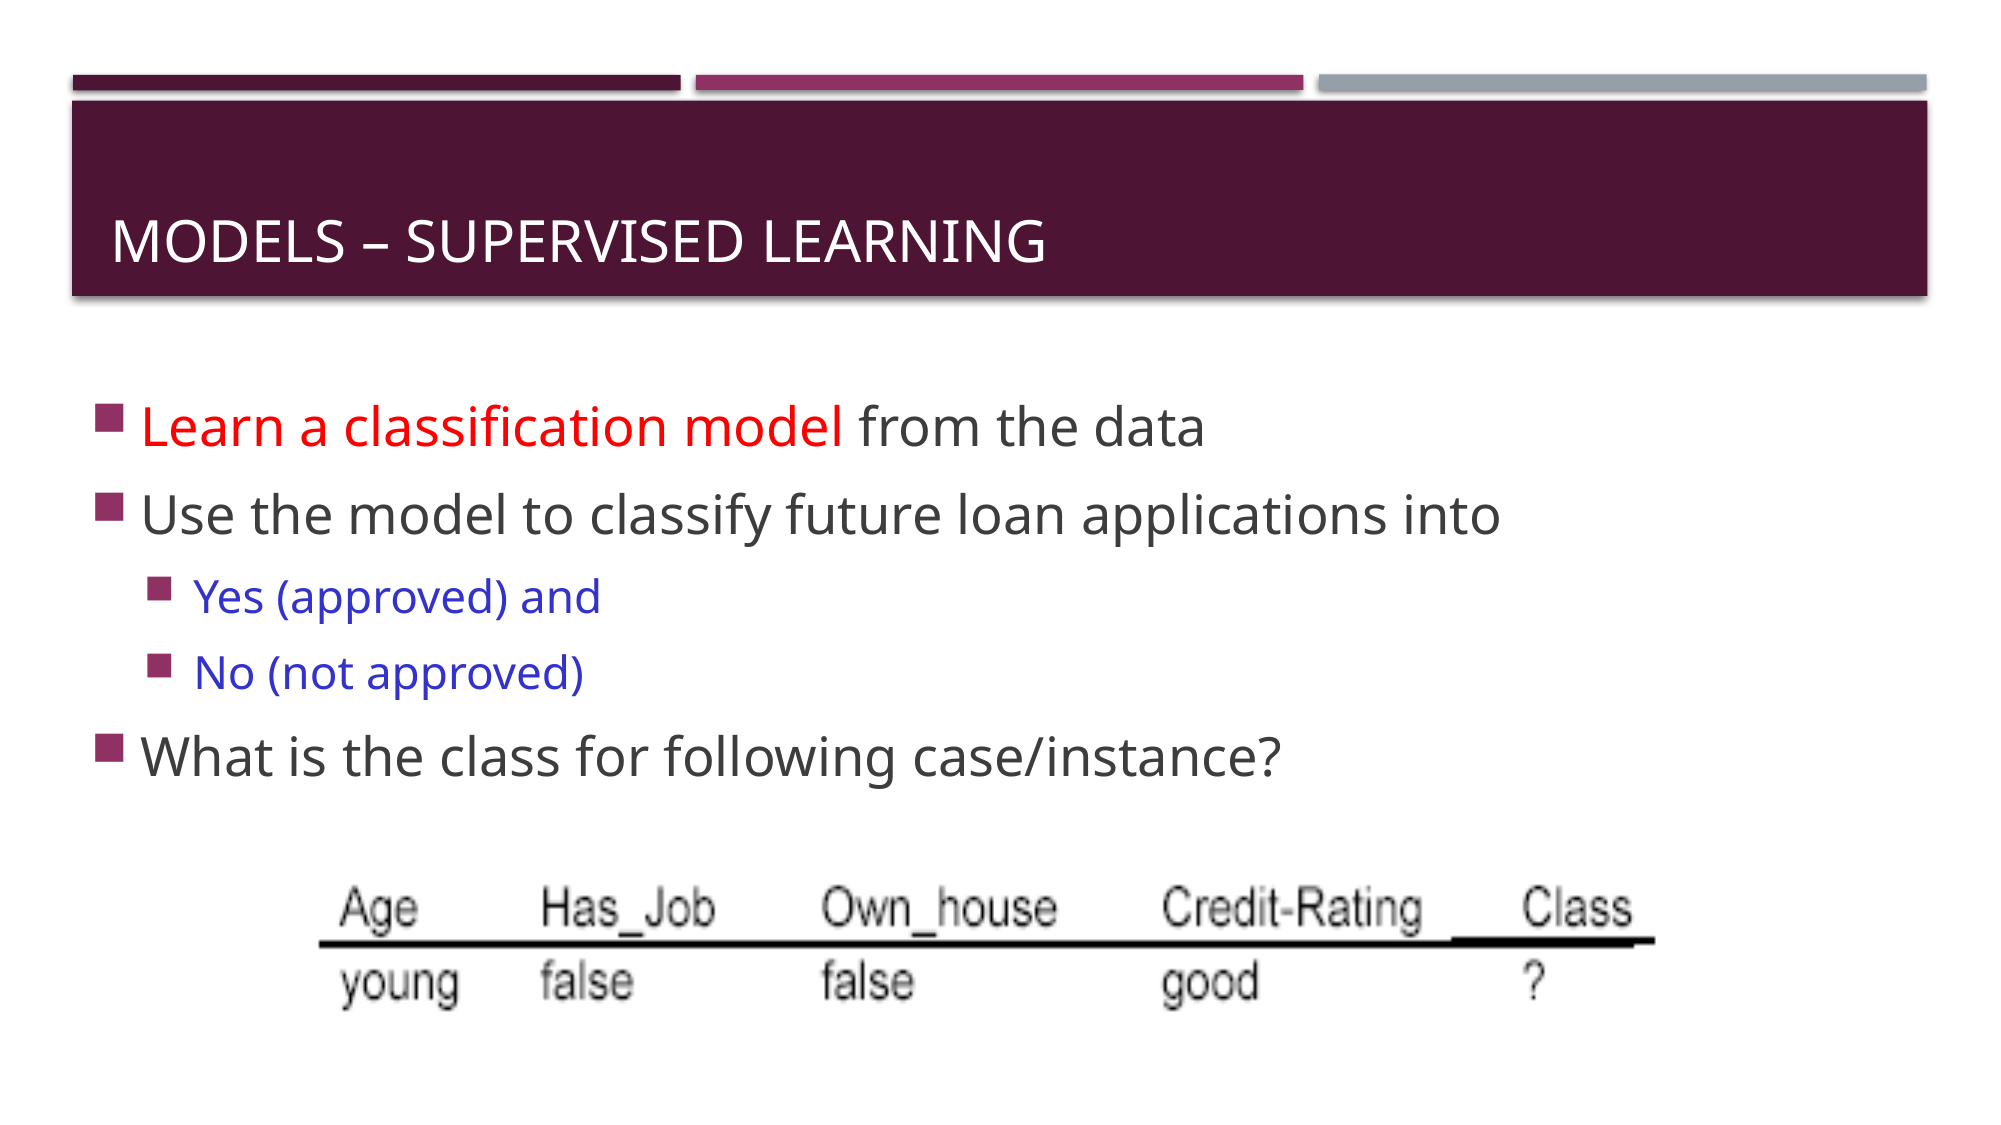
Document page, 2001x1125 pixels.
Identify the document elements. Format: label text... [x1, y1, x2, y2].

title Models – supervised Learning [95, 115, 1905, 282]
picture [313, 875, 1662, 1031]
text_box Learn a classification model from the data Use the model to classify future loan applications into Yes (approved) and No (not approved) What is the class for following case/instance? [74, 231, 1793, 948]
